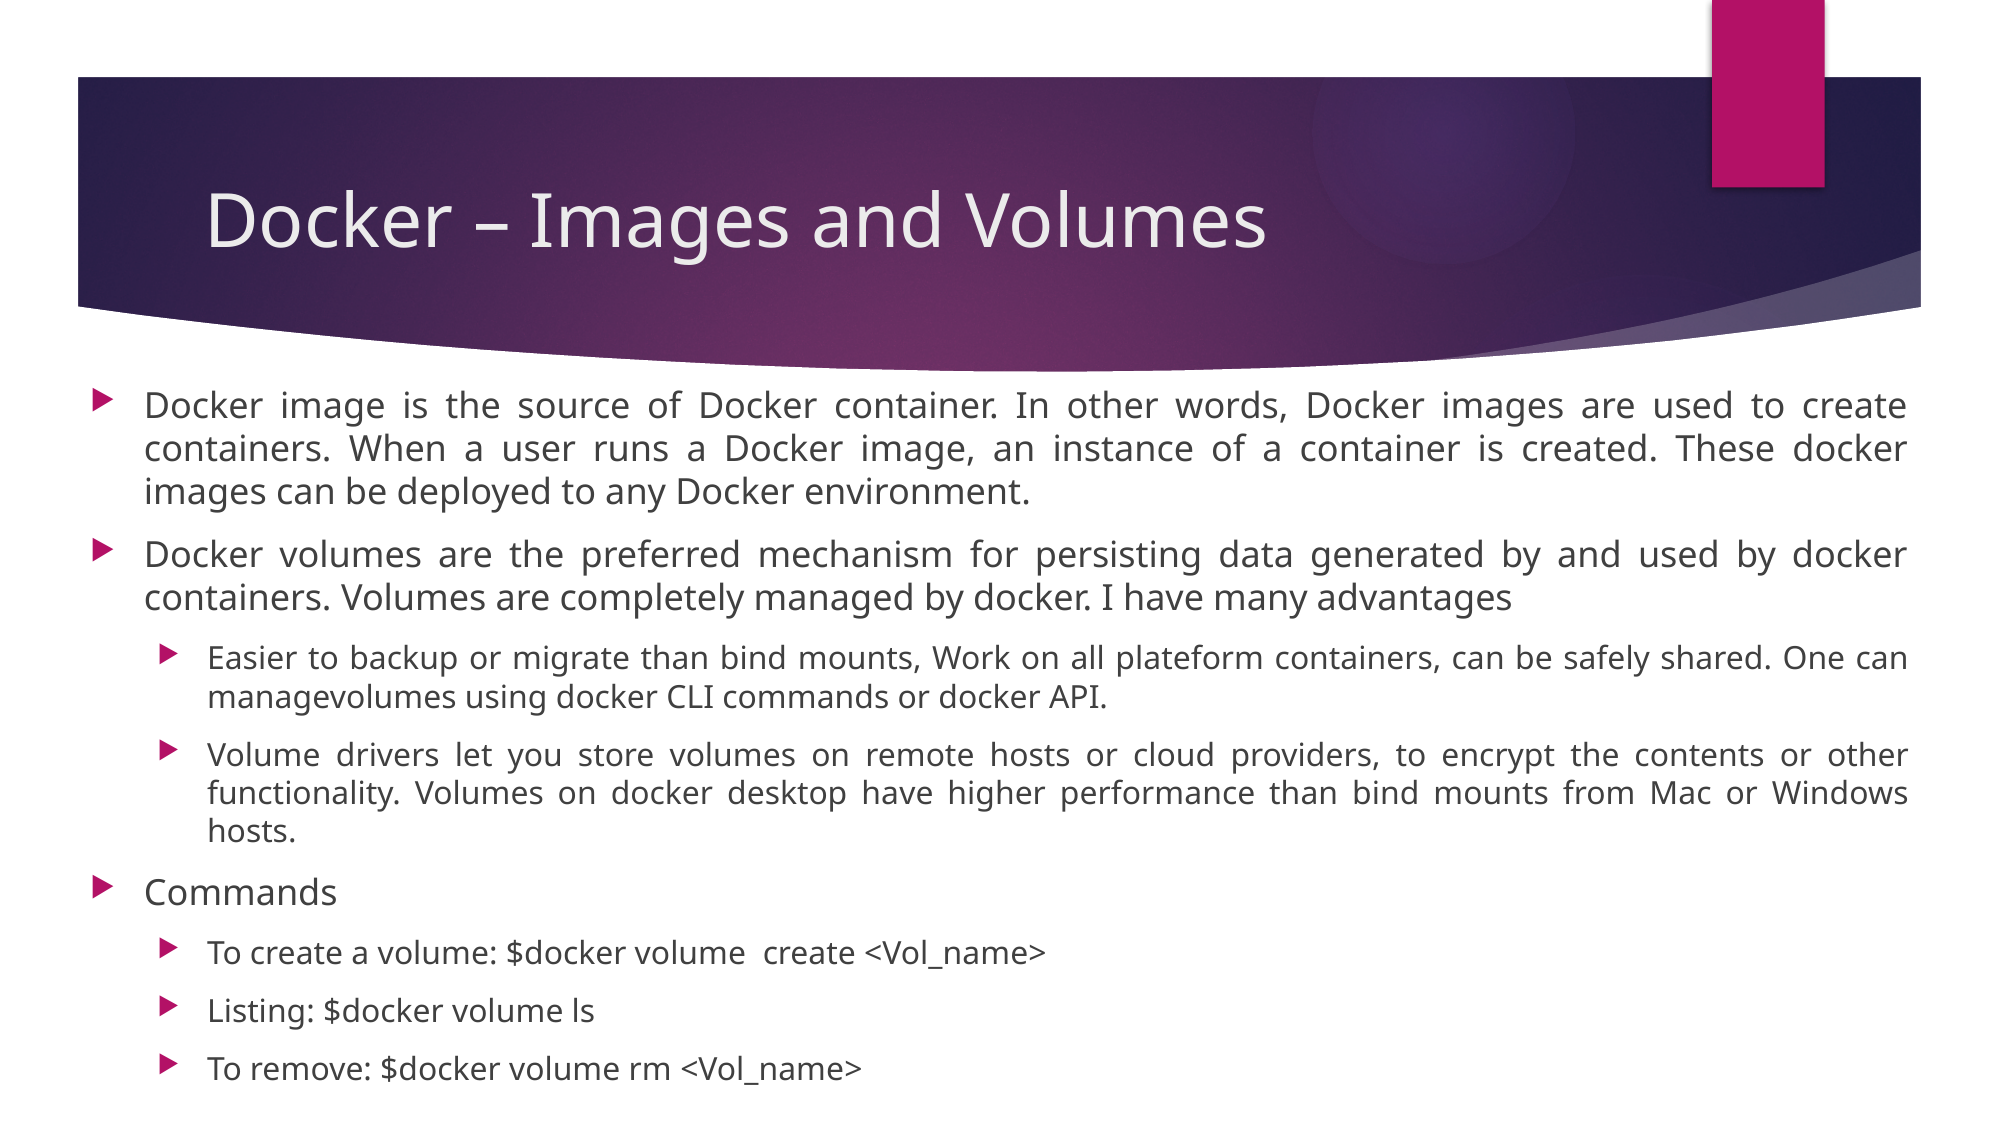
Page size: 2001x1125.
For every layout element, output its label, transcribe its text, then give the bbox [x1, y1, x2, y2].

list Docker image is the source of Docker container. In other words, Docker images are used to create containers. When a user runs a Docker image, an instance of a container is created. These docker images can be deployed to any Docker environment. Docker volumes are the preferred mechanism for persisting data generated by and used by docker containers. Volumes are completely managed by docker. I have many advantages Easier to backup or migrate than bind mounts, Work on all plateform containers, can be safely shared. One can managevolumes using docker CLI commands or docker API. Volume drivers let you store volumes on remote hosts or cloud providers, to encrypt the contents or other functionality. Volumes on docker desktop have higher performance than bind mounts from Mac or Windows hosts. Commands To create a volume: $docker volume create <Vol_name> Listing: $docker volume ls To remove: $docker volume rm <Vol_name> [75, 375, 1925, 1100]
title Docker – Images and Volumes [189, 159, 1627, 276]
